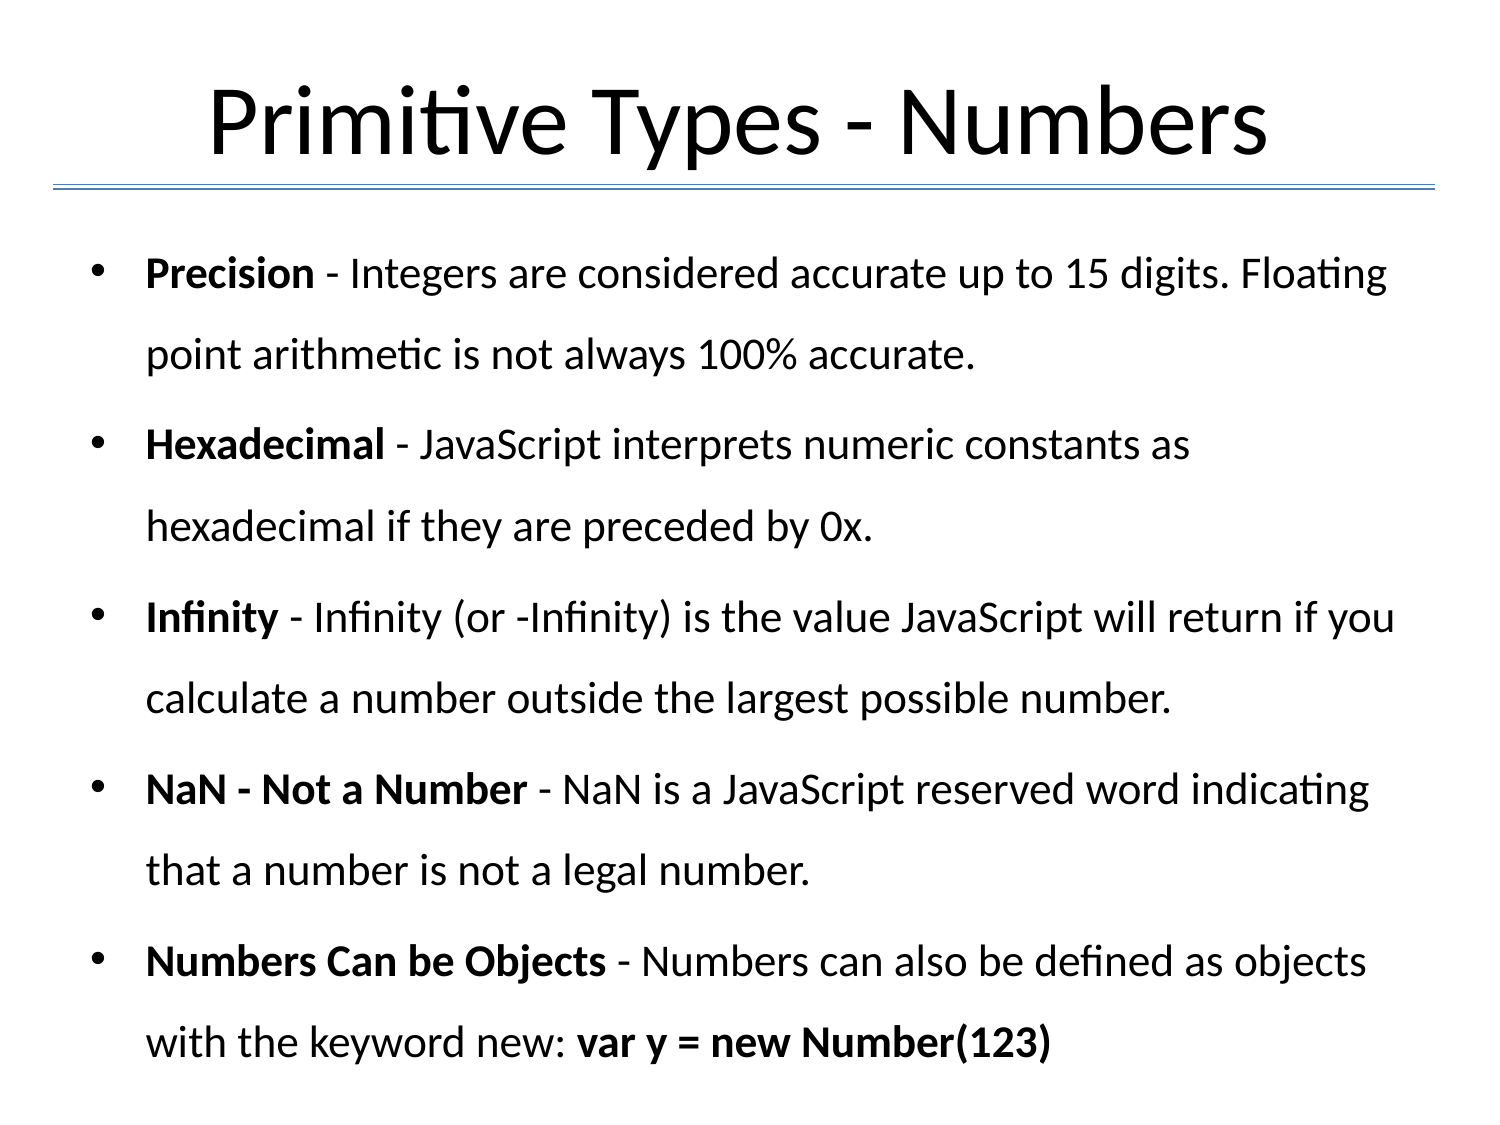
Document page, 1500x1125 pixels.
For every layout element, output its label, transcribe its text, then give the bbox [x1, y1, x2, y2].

list Precision - Integers are considered accurate up to 15 digits. Floating point arithmetic is not always 100% accurate. Hexadecimal - JavaScript interprets numeric constants as hexadecimal if they are preceded by 0x. Infinity - Infinity (or -Infinity) is the value JavaScript will return if you calculate a number outside the largest possible number. NaN - Not a Number - NaN is a JavaScript reserved word indicating that a number is not a legal number. Numbers Can be Objects - Numbers can also be defined as objects with the keyword new: var y = new Number(123) [75, 208, 1425, 1083]
title Primitive Types - Numbers [75, 45, 1425, 185]
